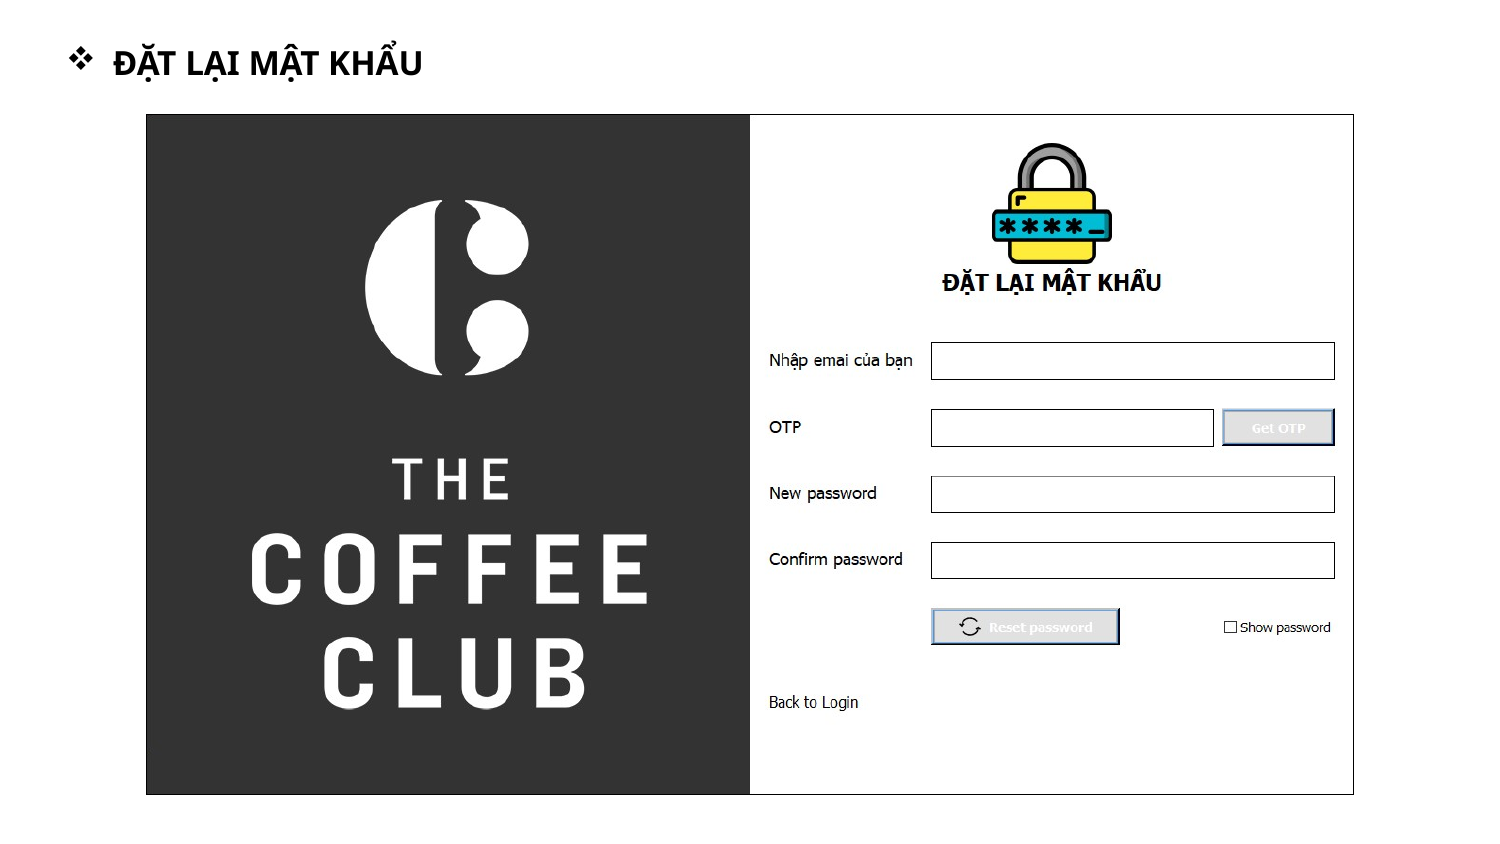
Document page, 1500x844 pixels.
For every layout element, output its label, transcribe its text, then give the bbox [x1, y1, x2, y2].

text_box ĐẶT LẠI MẬT KHẨU [51, 21, 447, 86]
picture [146, 114, 1354, 795]
